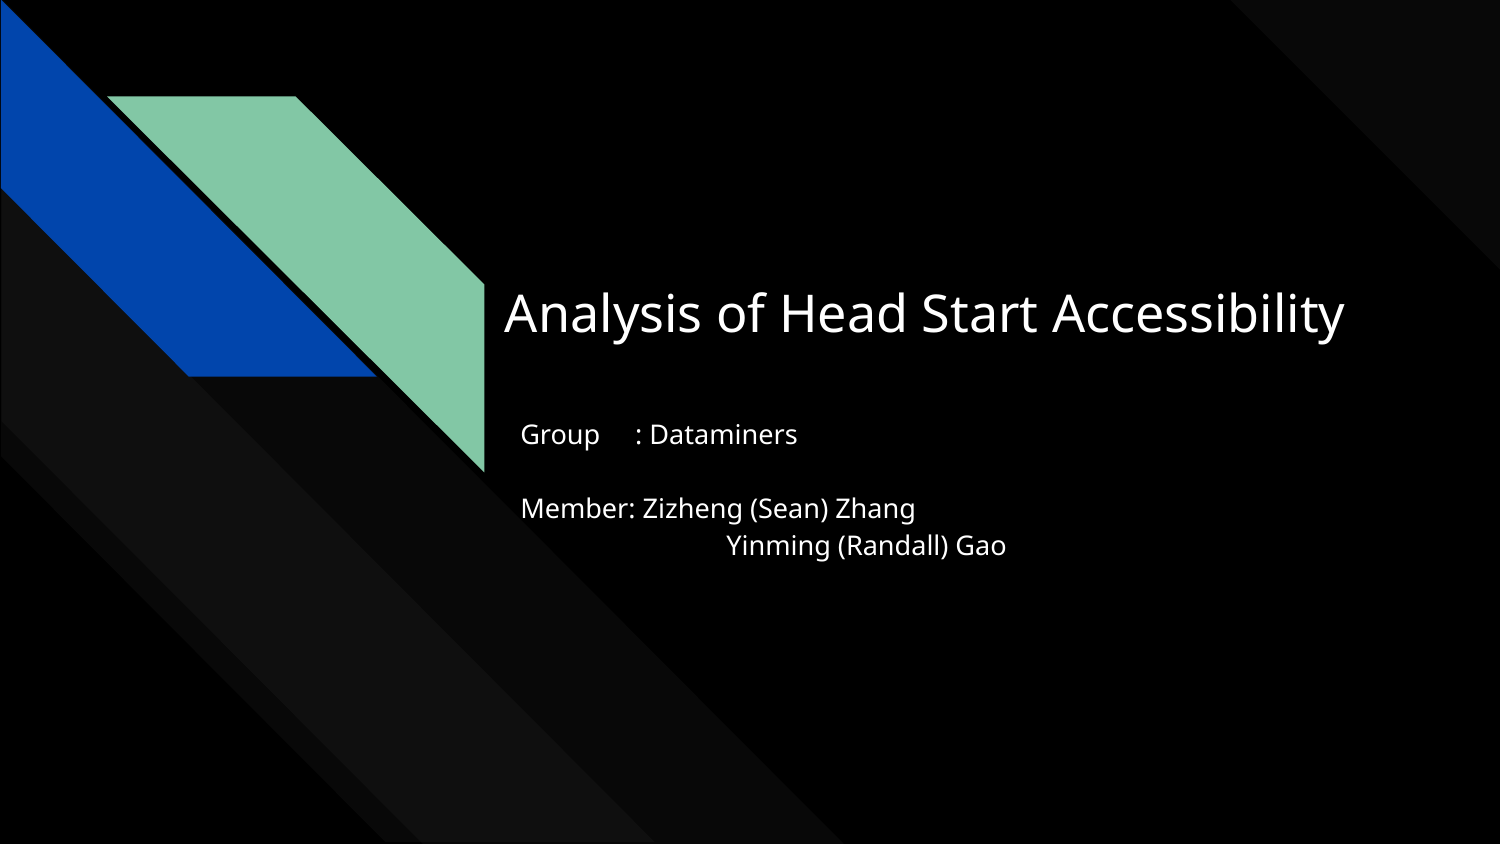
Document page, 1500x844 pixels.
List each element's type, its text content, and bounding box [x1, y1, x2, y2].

subtitle Group : Dataminers Member: Zizheng (Sean) Zhang Yinming (Randall) Gao [505, 401, 1136, 646]
title Analysis of Head Start Accessibility [489, 261, 1460, 521]
